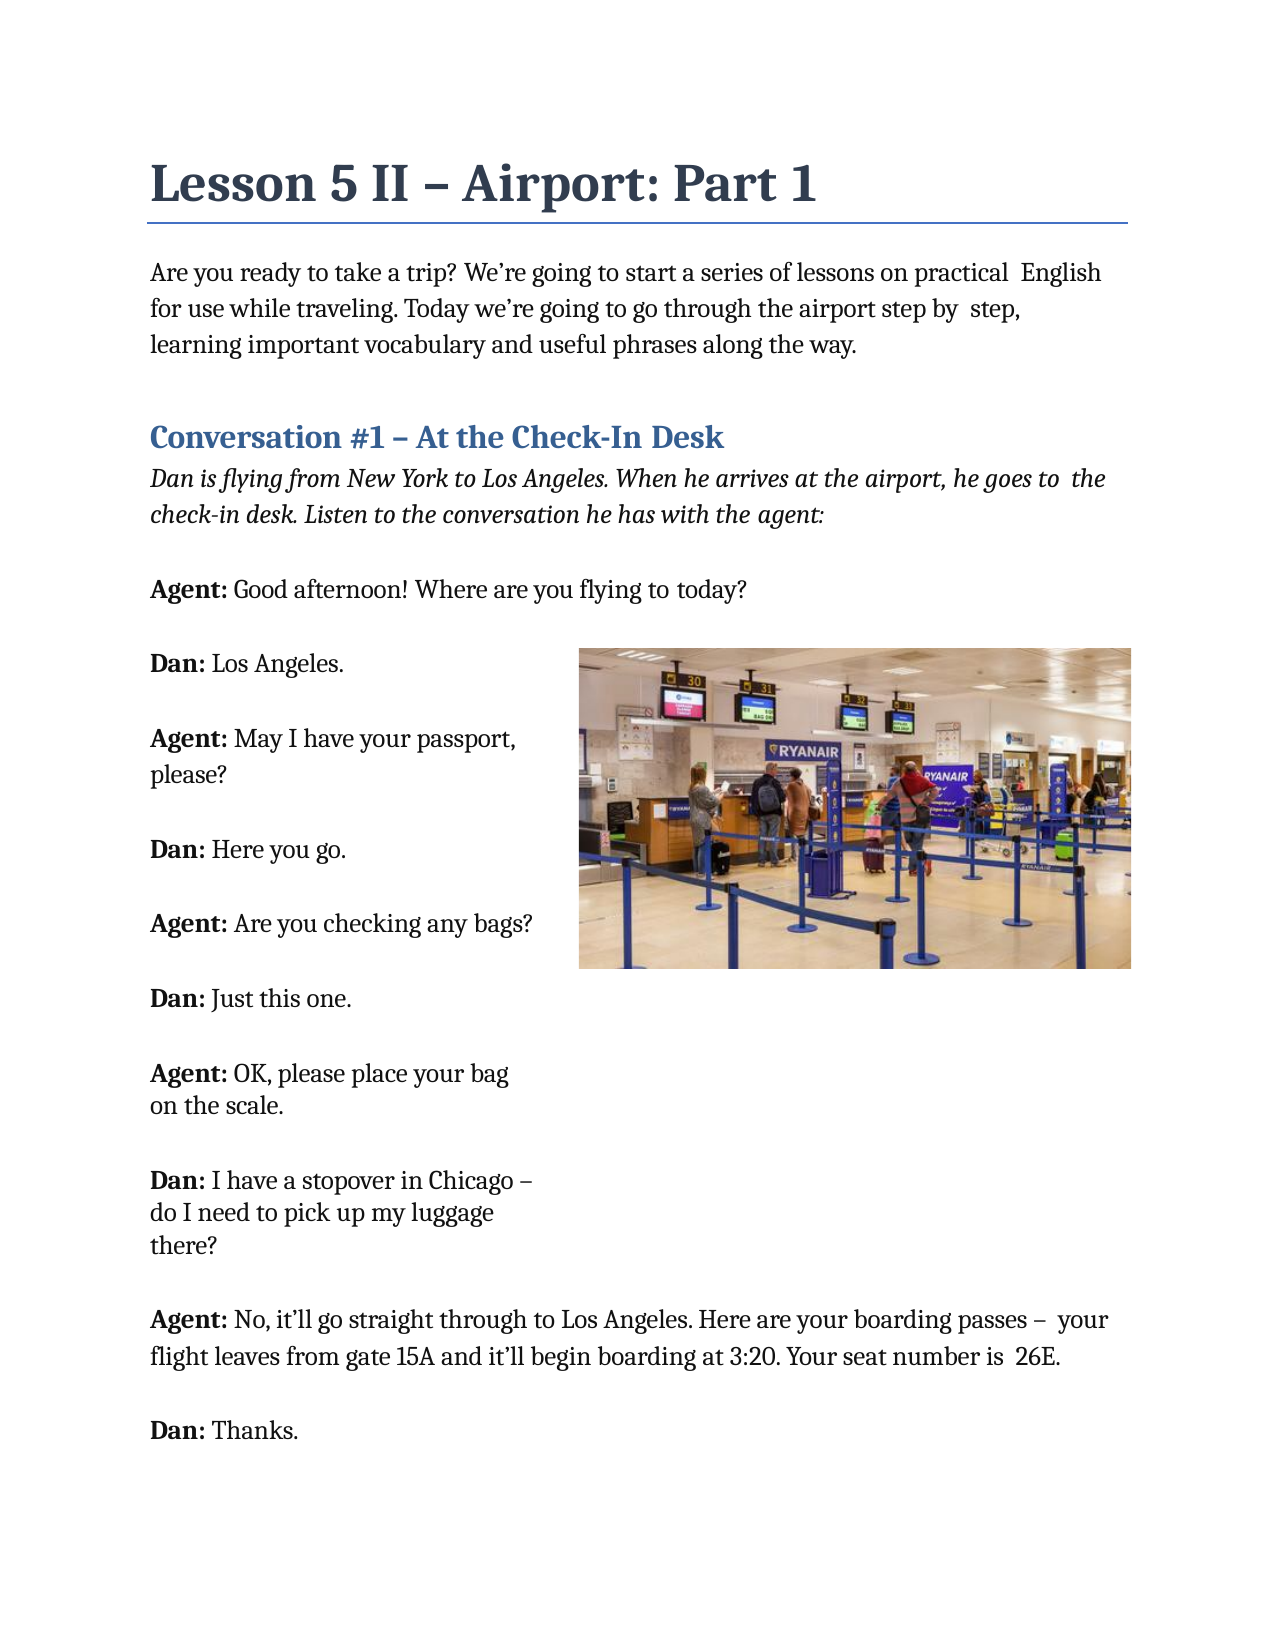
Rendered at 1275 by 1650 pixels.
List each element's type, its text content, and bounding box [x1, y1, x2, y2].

text_box Lesson 5 II – Airport: Part 1 [147, 147, 1038, 213]
text_box [578, 648, 1132, 969]
text_box Are you ready to take a trip? We’re going to start a series of lessons on practical English for use while traveling. Today we’re going to go through the airport step by step, learning important vocabulary and useful phrases along the way. Conversation #1 – At the Check-In Desk Dan is flying from New York to Los Angeles. When he arrives at the airport, he goes to the check-in desk. Listen to the conversation he has with the agent: Agent: Good afternoon! Where are you flying to today? Dan: Los Angeles. Agent: May I have your passport, please? Dan: Here you go. Agent: Are you checking any bags? Dan: Just this one. Agent: OK, please place your bag on the scale. Dan: I have a stopover in Chicago – do I need to pick up my luggage there? Agent: No, it’ll go straight through to Los Angeles. Here are your boarding passes – your flight leaves from gate 15A and it’ll begin boarding at 3:20. Your seat number is 26E. Dan: Thanks. [147, 249, 1125, 1445]
